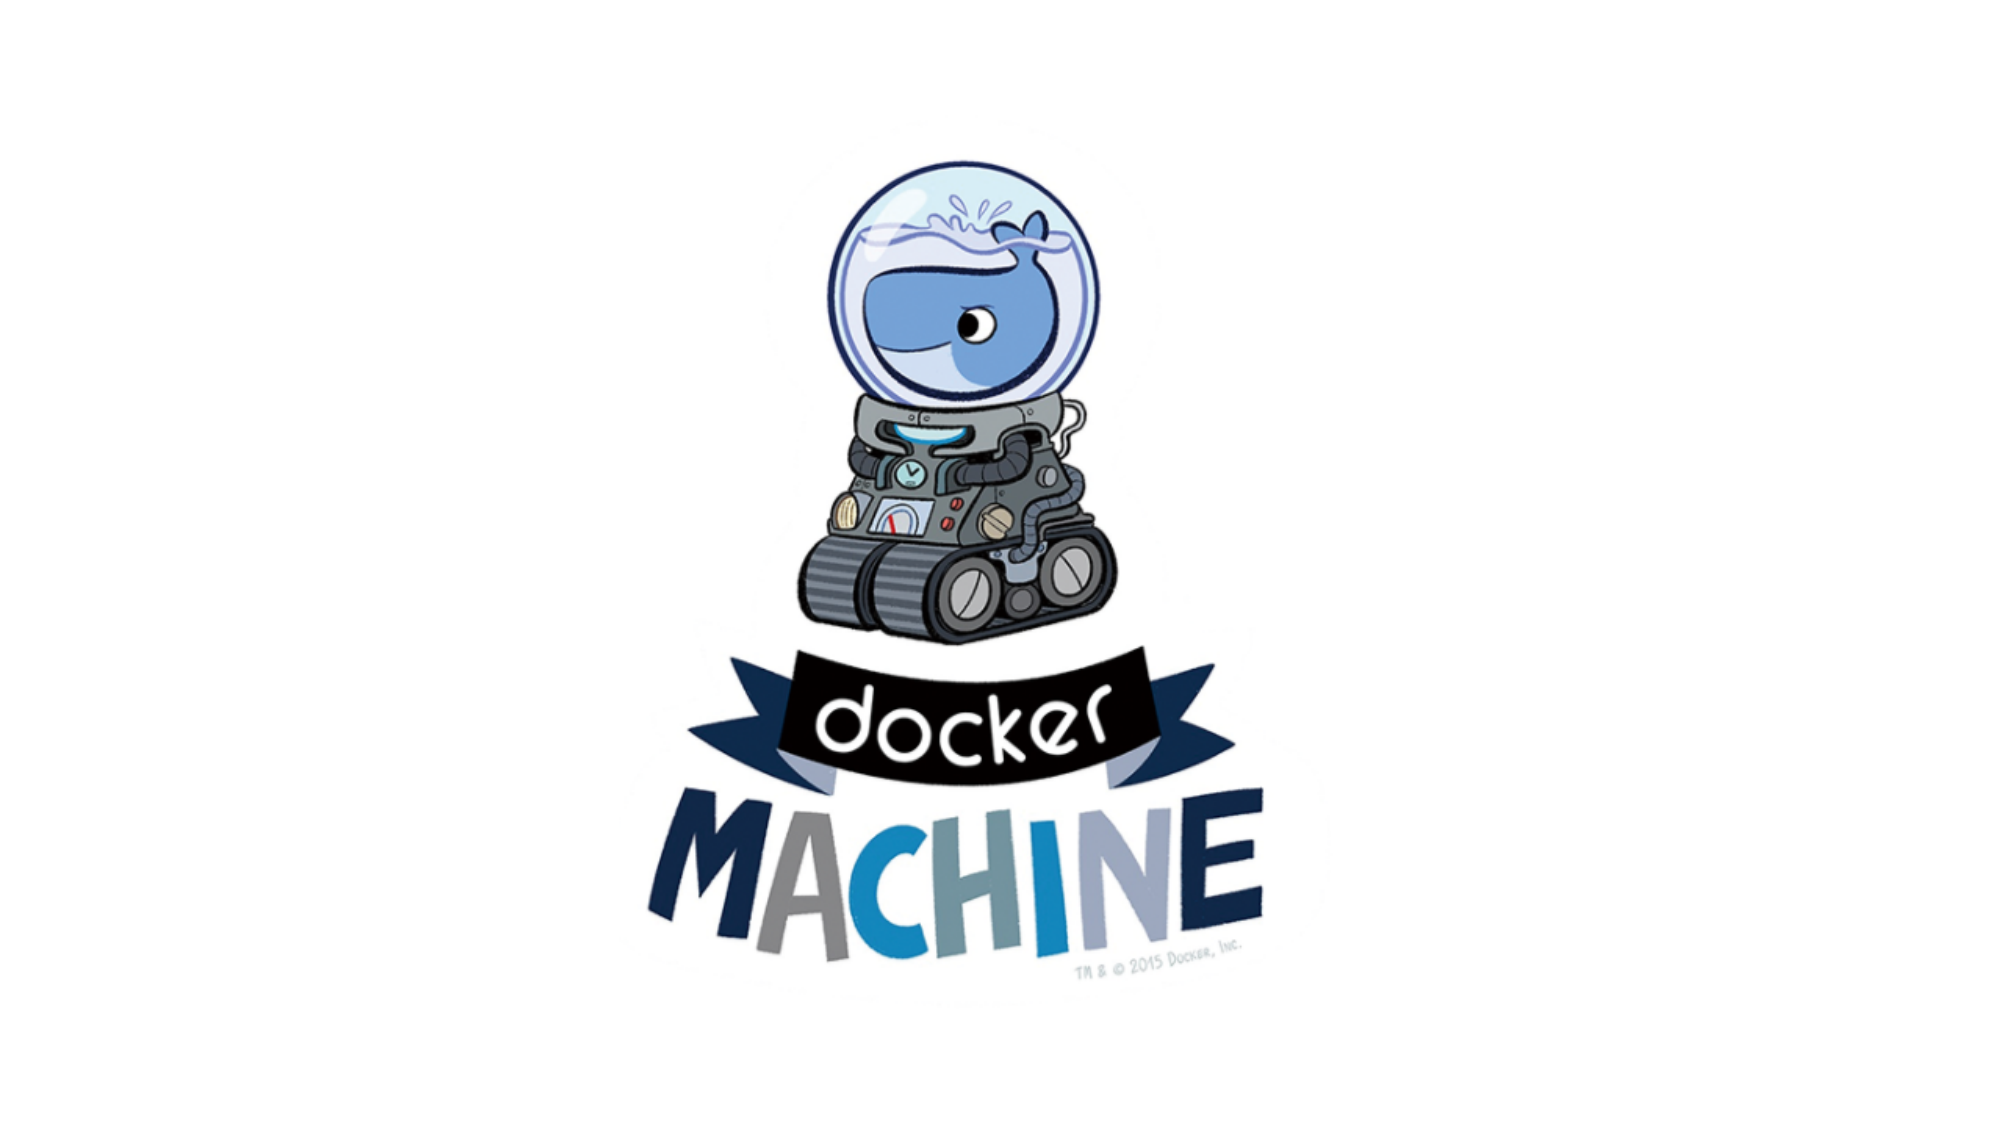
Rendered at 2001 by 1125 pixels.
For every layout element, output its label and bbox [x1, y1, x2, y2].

picture [619, 107, 1381, 1018]
